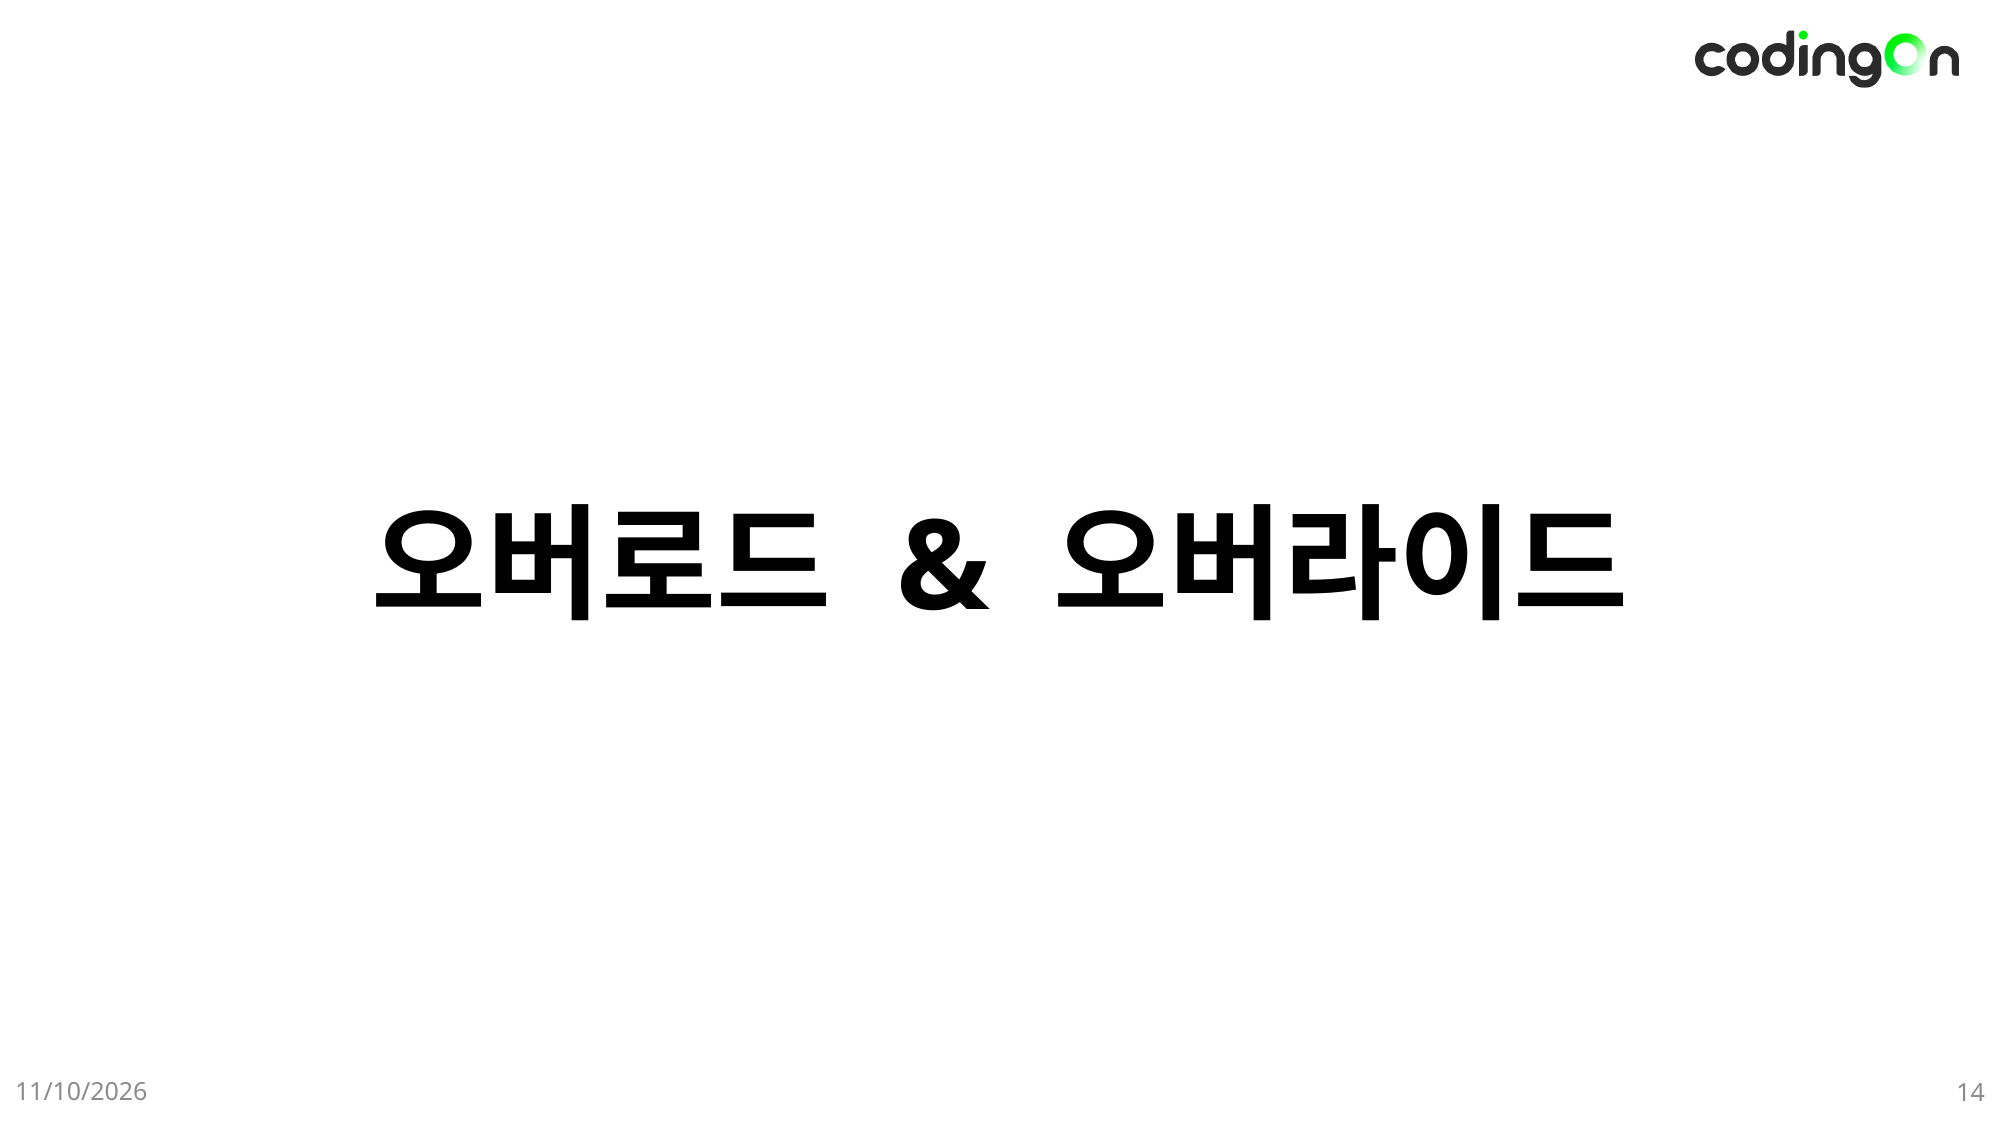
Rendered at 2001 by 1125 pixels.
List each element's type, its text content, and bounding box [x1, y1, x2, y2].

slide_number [0, 1062, 450, 1123]
title 오버로드 & 오버라이드 [307, 482, 1693, 643]
picture [1695, 30, 1959, 88]
slide_number 14 [1550, 1063, 2000, 1124]
